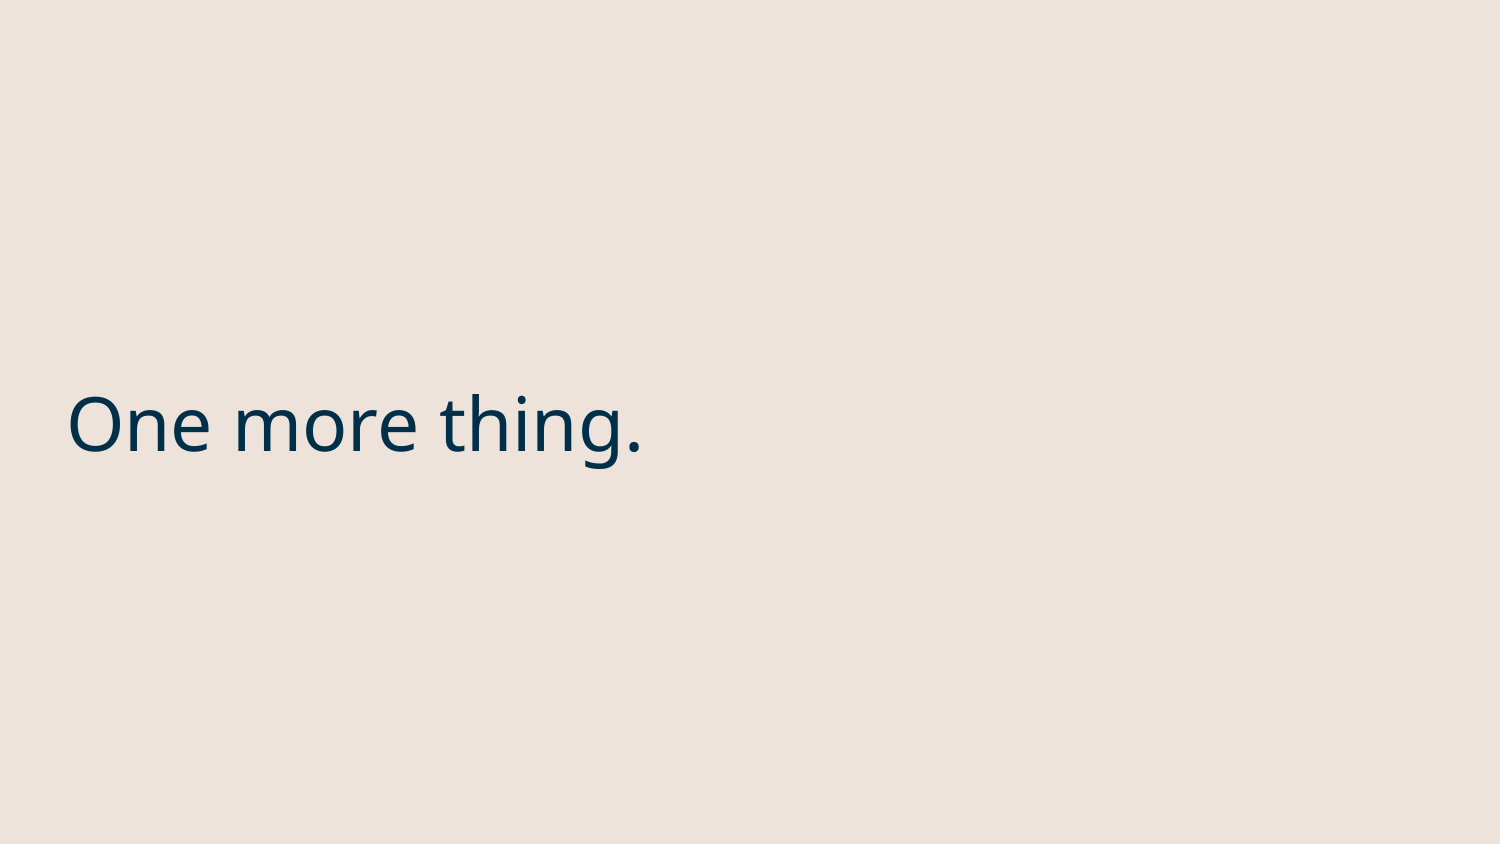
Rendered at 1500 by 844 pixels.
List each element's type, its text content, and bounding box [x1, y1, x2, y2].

title One more thing. [51, 130, 1076, 713]
